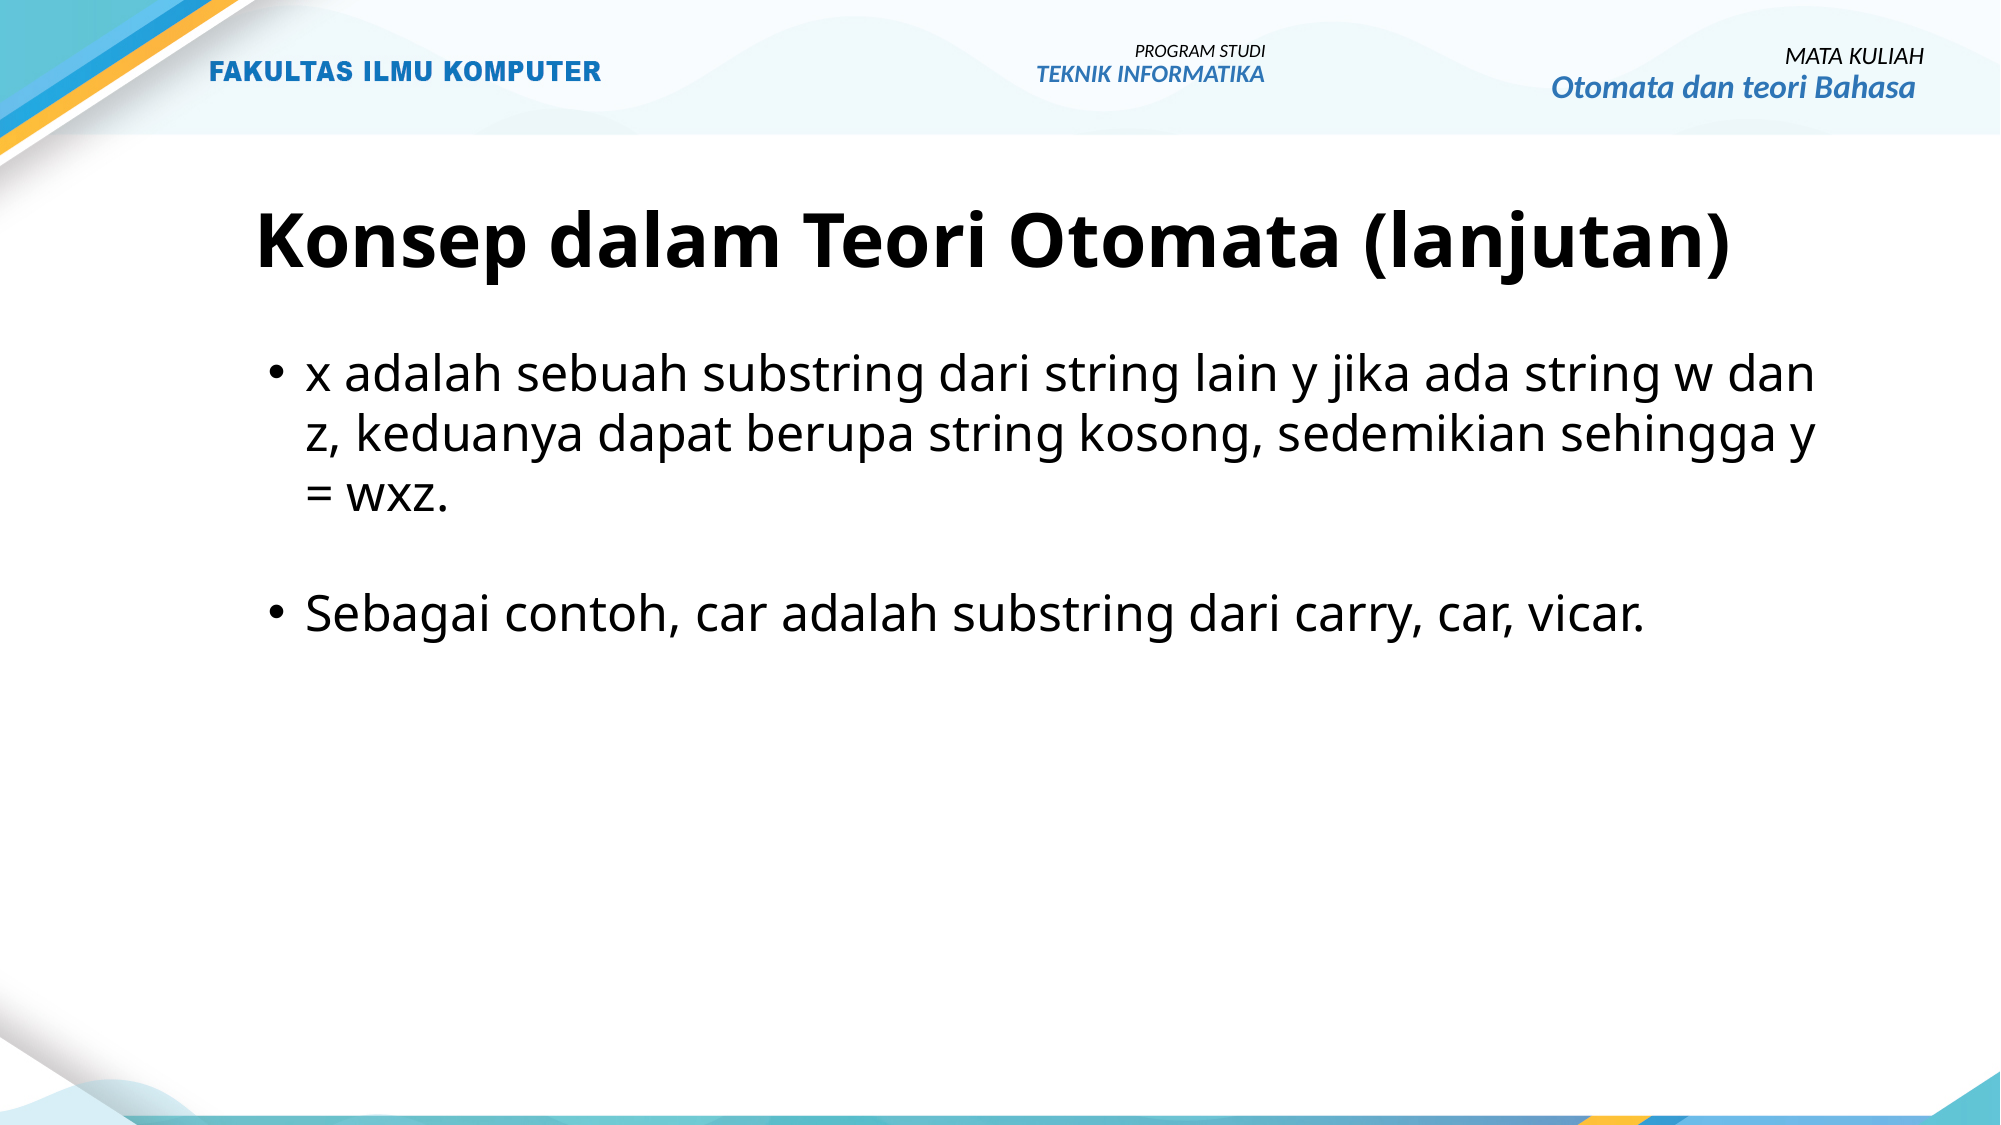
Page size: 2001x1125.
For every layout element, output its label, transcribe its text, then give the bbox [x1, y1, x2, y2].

list x adalah sebuah substring dari string lain y jika ada string w dan z, keduanya dapat berupa string kosong, sedemikian sehingga y = wxz. Sebagai contoh, car adalah substring dari carry, car, vicar. [252, 333, 1852, 822]
text_box PROGRAM STUDI TEKNIK INFORMATIKA [904, 33, 1281, 118]
title Konsep dalam Teori Otomata (lanjutan) [252, 141, 1852, 332]
text_box MATA KULIAH Otomata dan teori Bahasa [1374, 35, 1940, 147]
picture [0, 0, 2000, 1125]
